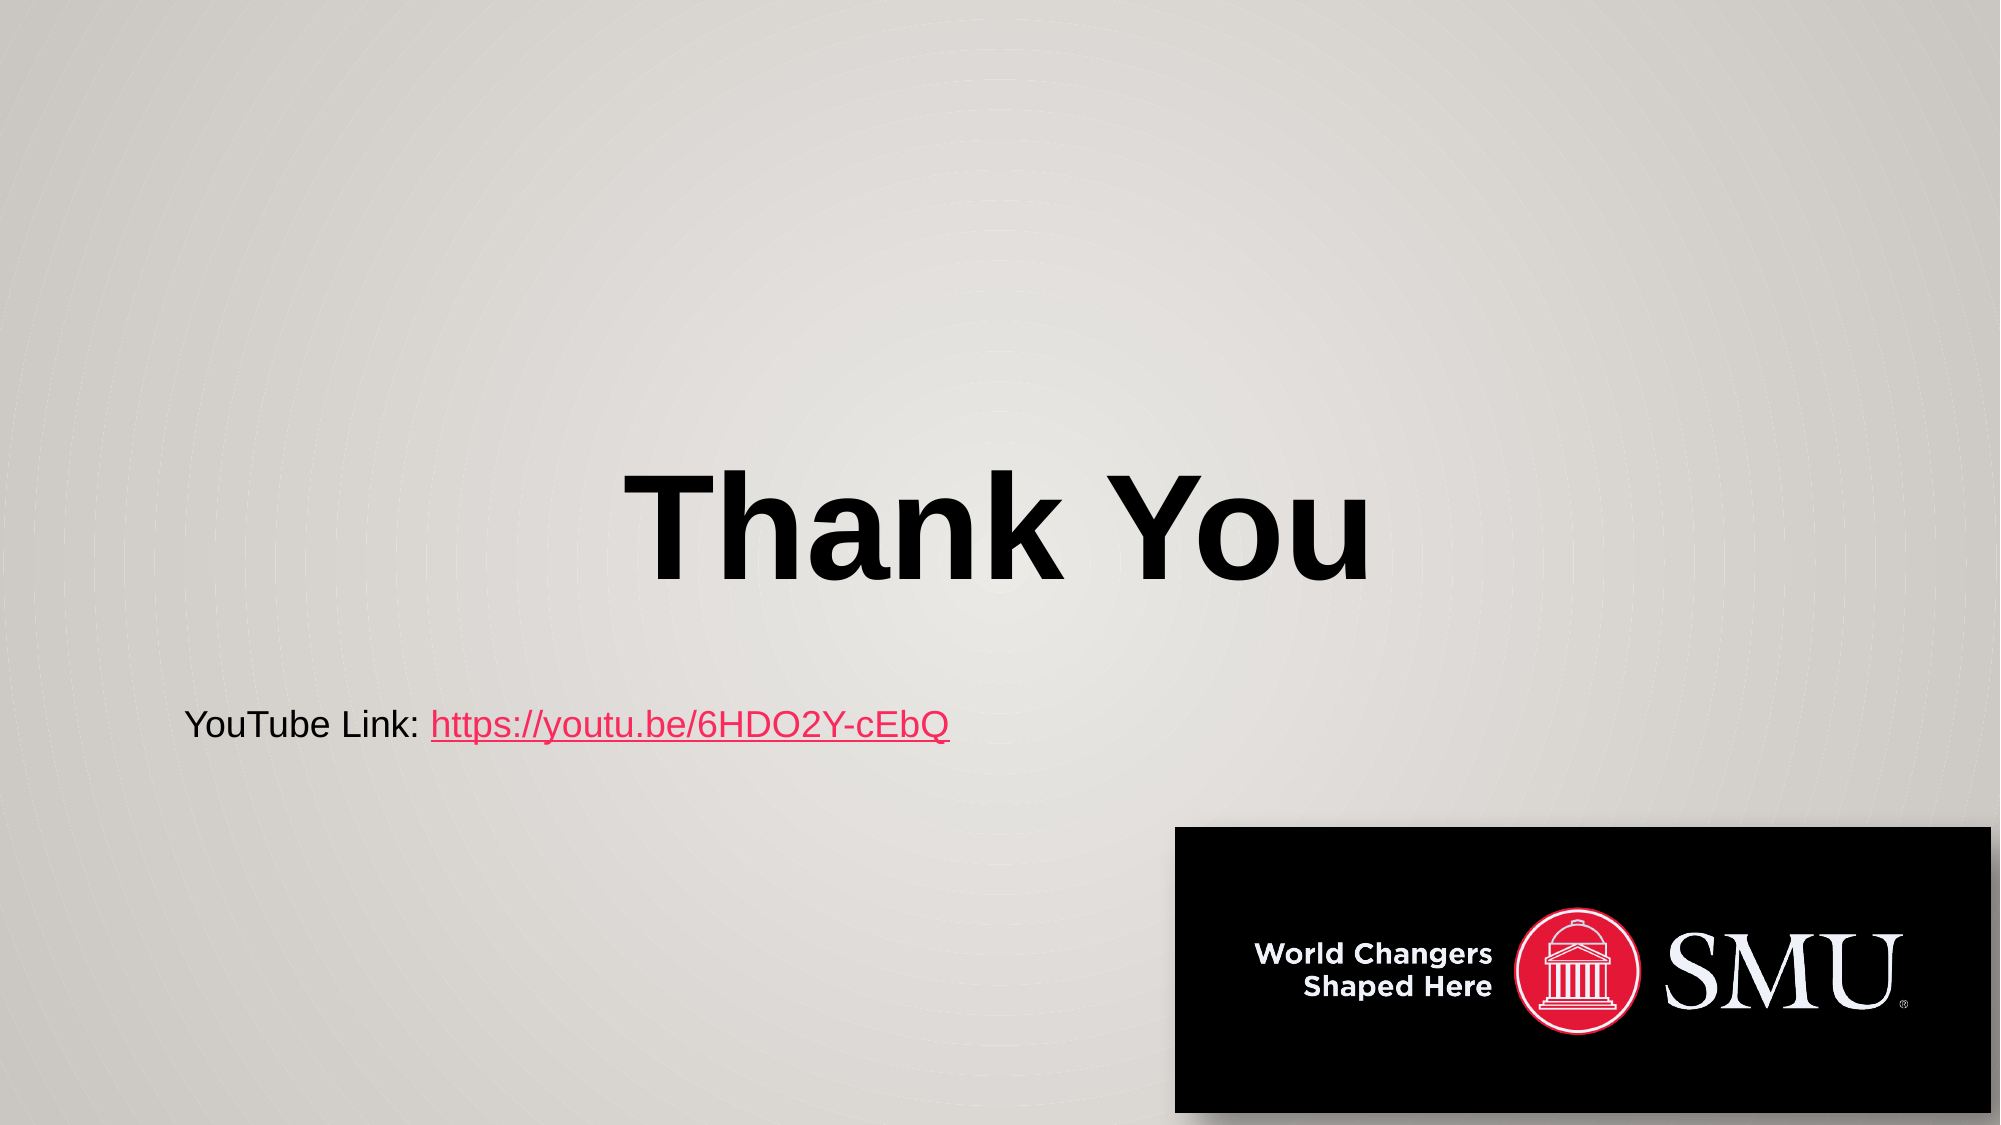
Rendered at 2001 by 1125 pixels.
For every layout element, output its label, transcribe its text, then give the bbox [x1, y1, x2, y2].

text_box Thank You [581, 421, 1419, 617]
text_box YouTube Link: https://youtu.be/6HDO2Y-cEbQ [169, 692, 965, 753]
picture [1247, 899, 1919, 1041]
